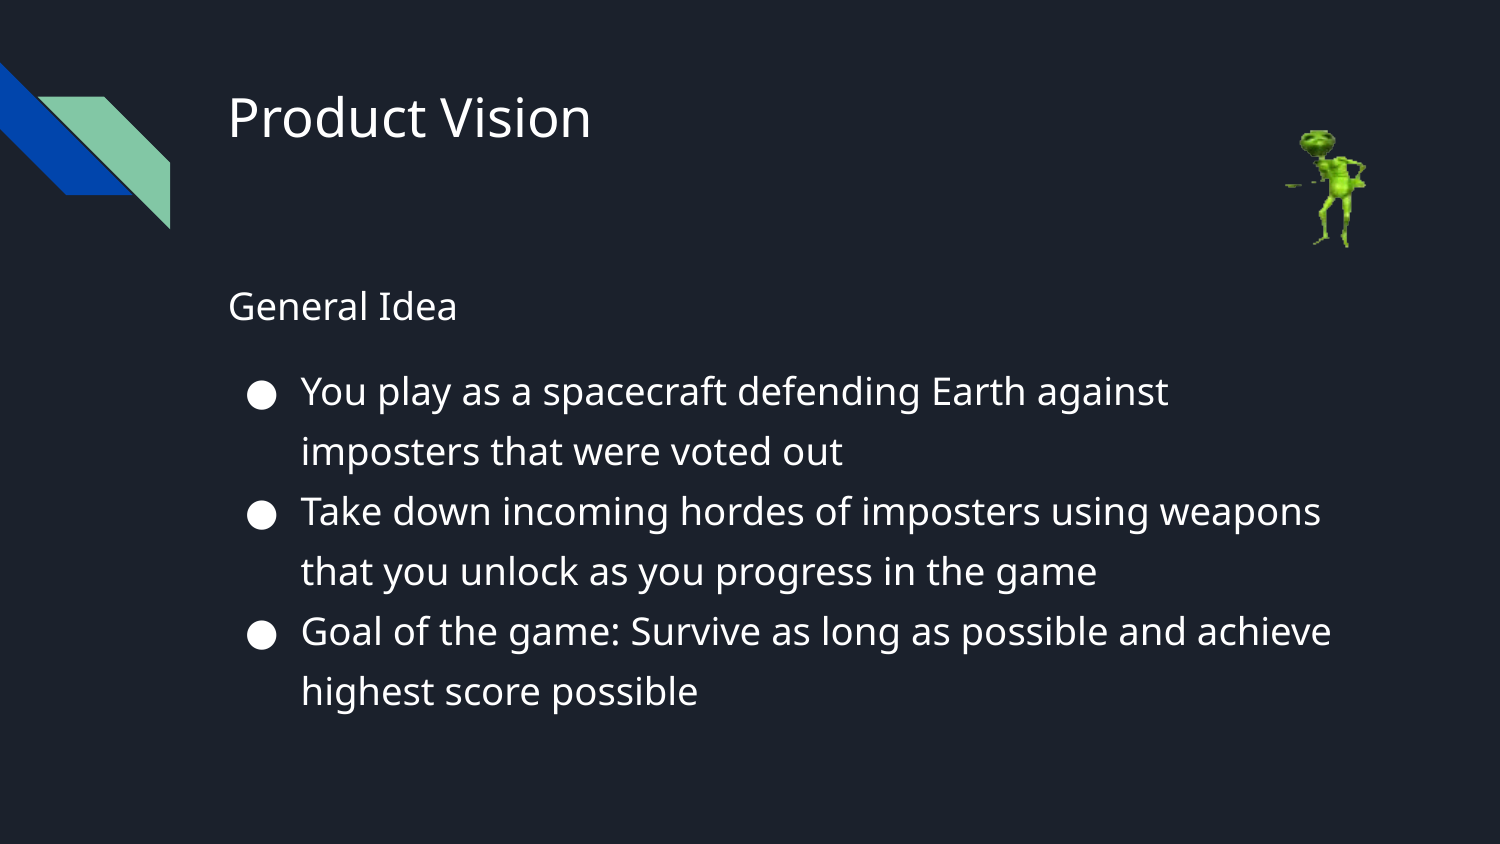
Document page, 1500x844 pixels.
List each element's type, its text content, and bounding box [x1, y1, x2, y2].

title Product Vision [212, 64, 1368, 215]
list General Idea You play as a spacecraft defending Earth against imposters that were voted out Take down incoming hordes of imposters using weapons that you unlock as you progress in the game Goal of the game: Survive as long as possible and achieve highest score possible [212, 257, 1368, 735]
picture [1246, 110, 1410, 275]
